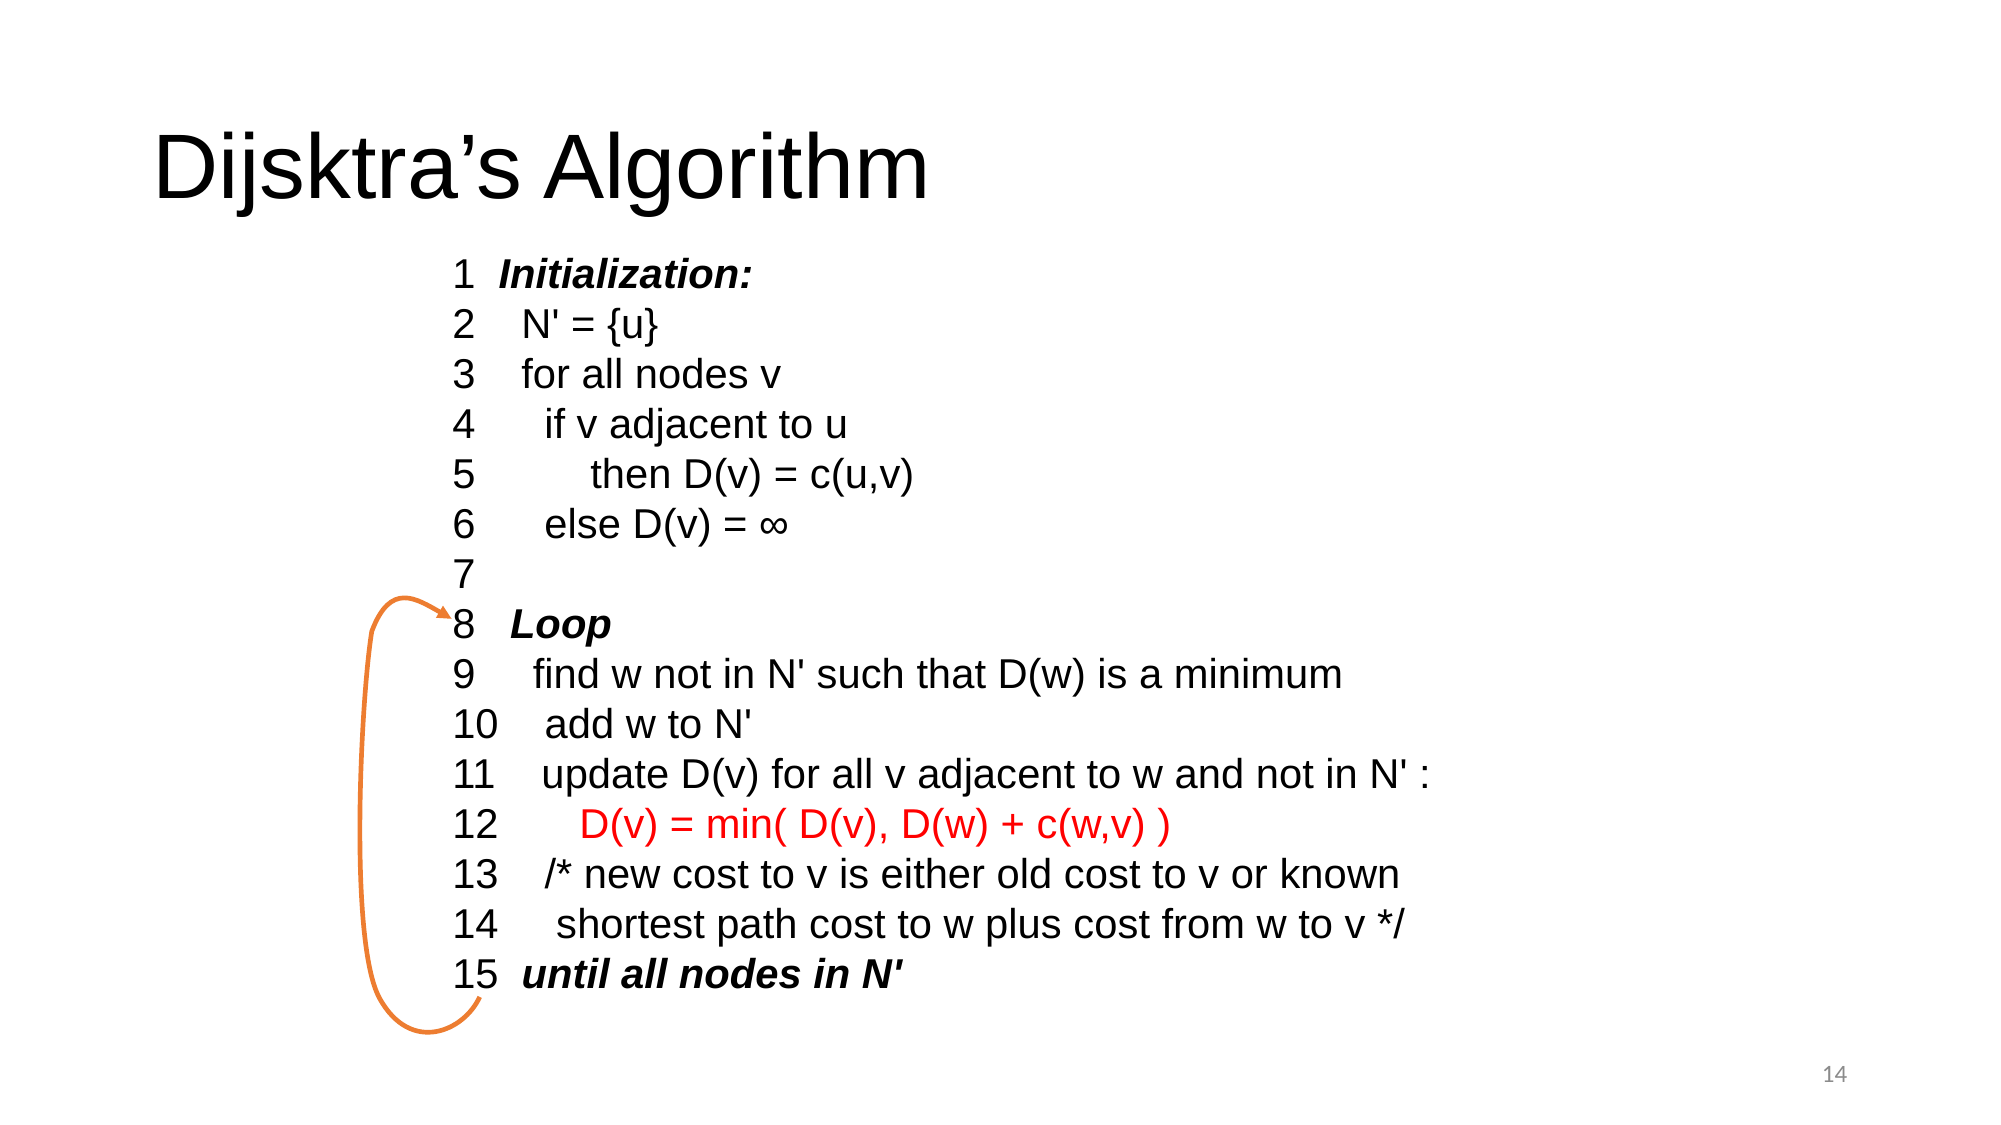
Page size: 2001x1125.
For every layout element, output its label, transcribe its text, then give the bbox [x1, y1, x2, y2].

title Dijsktra’s Algorithm [137, 59, 1863, 278]
slide_number 14 [1412, 1042, 1863, 1103]
text_box 1 Initialization: 2 N' = {u} 3 for all nodes v 4 if v adjacent to u 5 then D(v) = c(u,v) 6 else D(v) = ∞ 7 8 Loop 9 find w not in N' such that D(w) is a minimum 10 add w to N' 11 update D(v) for all v adjacent to w and not in N' : 12 D(v) = min( D(v), D(w) + c(w,v) ) 13 /* new cost to v is either old cost to v or known 14 shortest path cost to w plus cost from w to v */ 15 until all nodes in N' [437, 239, 1458, 1005]
text_box [359, 598, 480, 1033]
